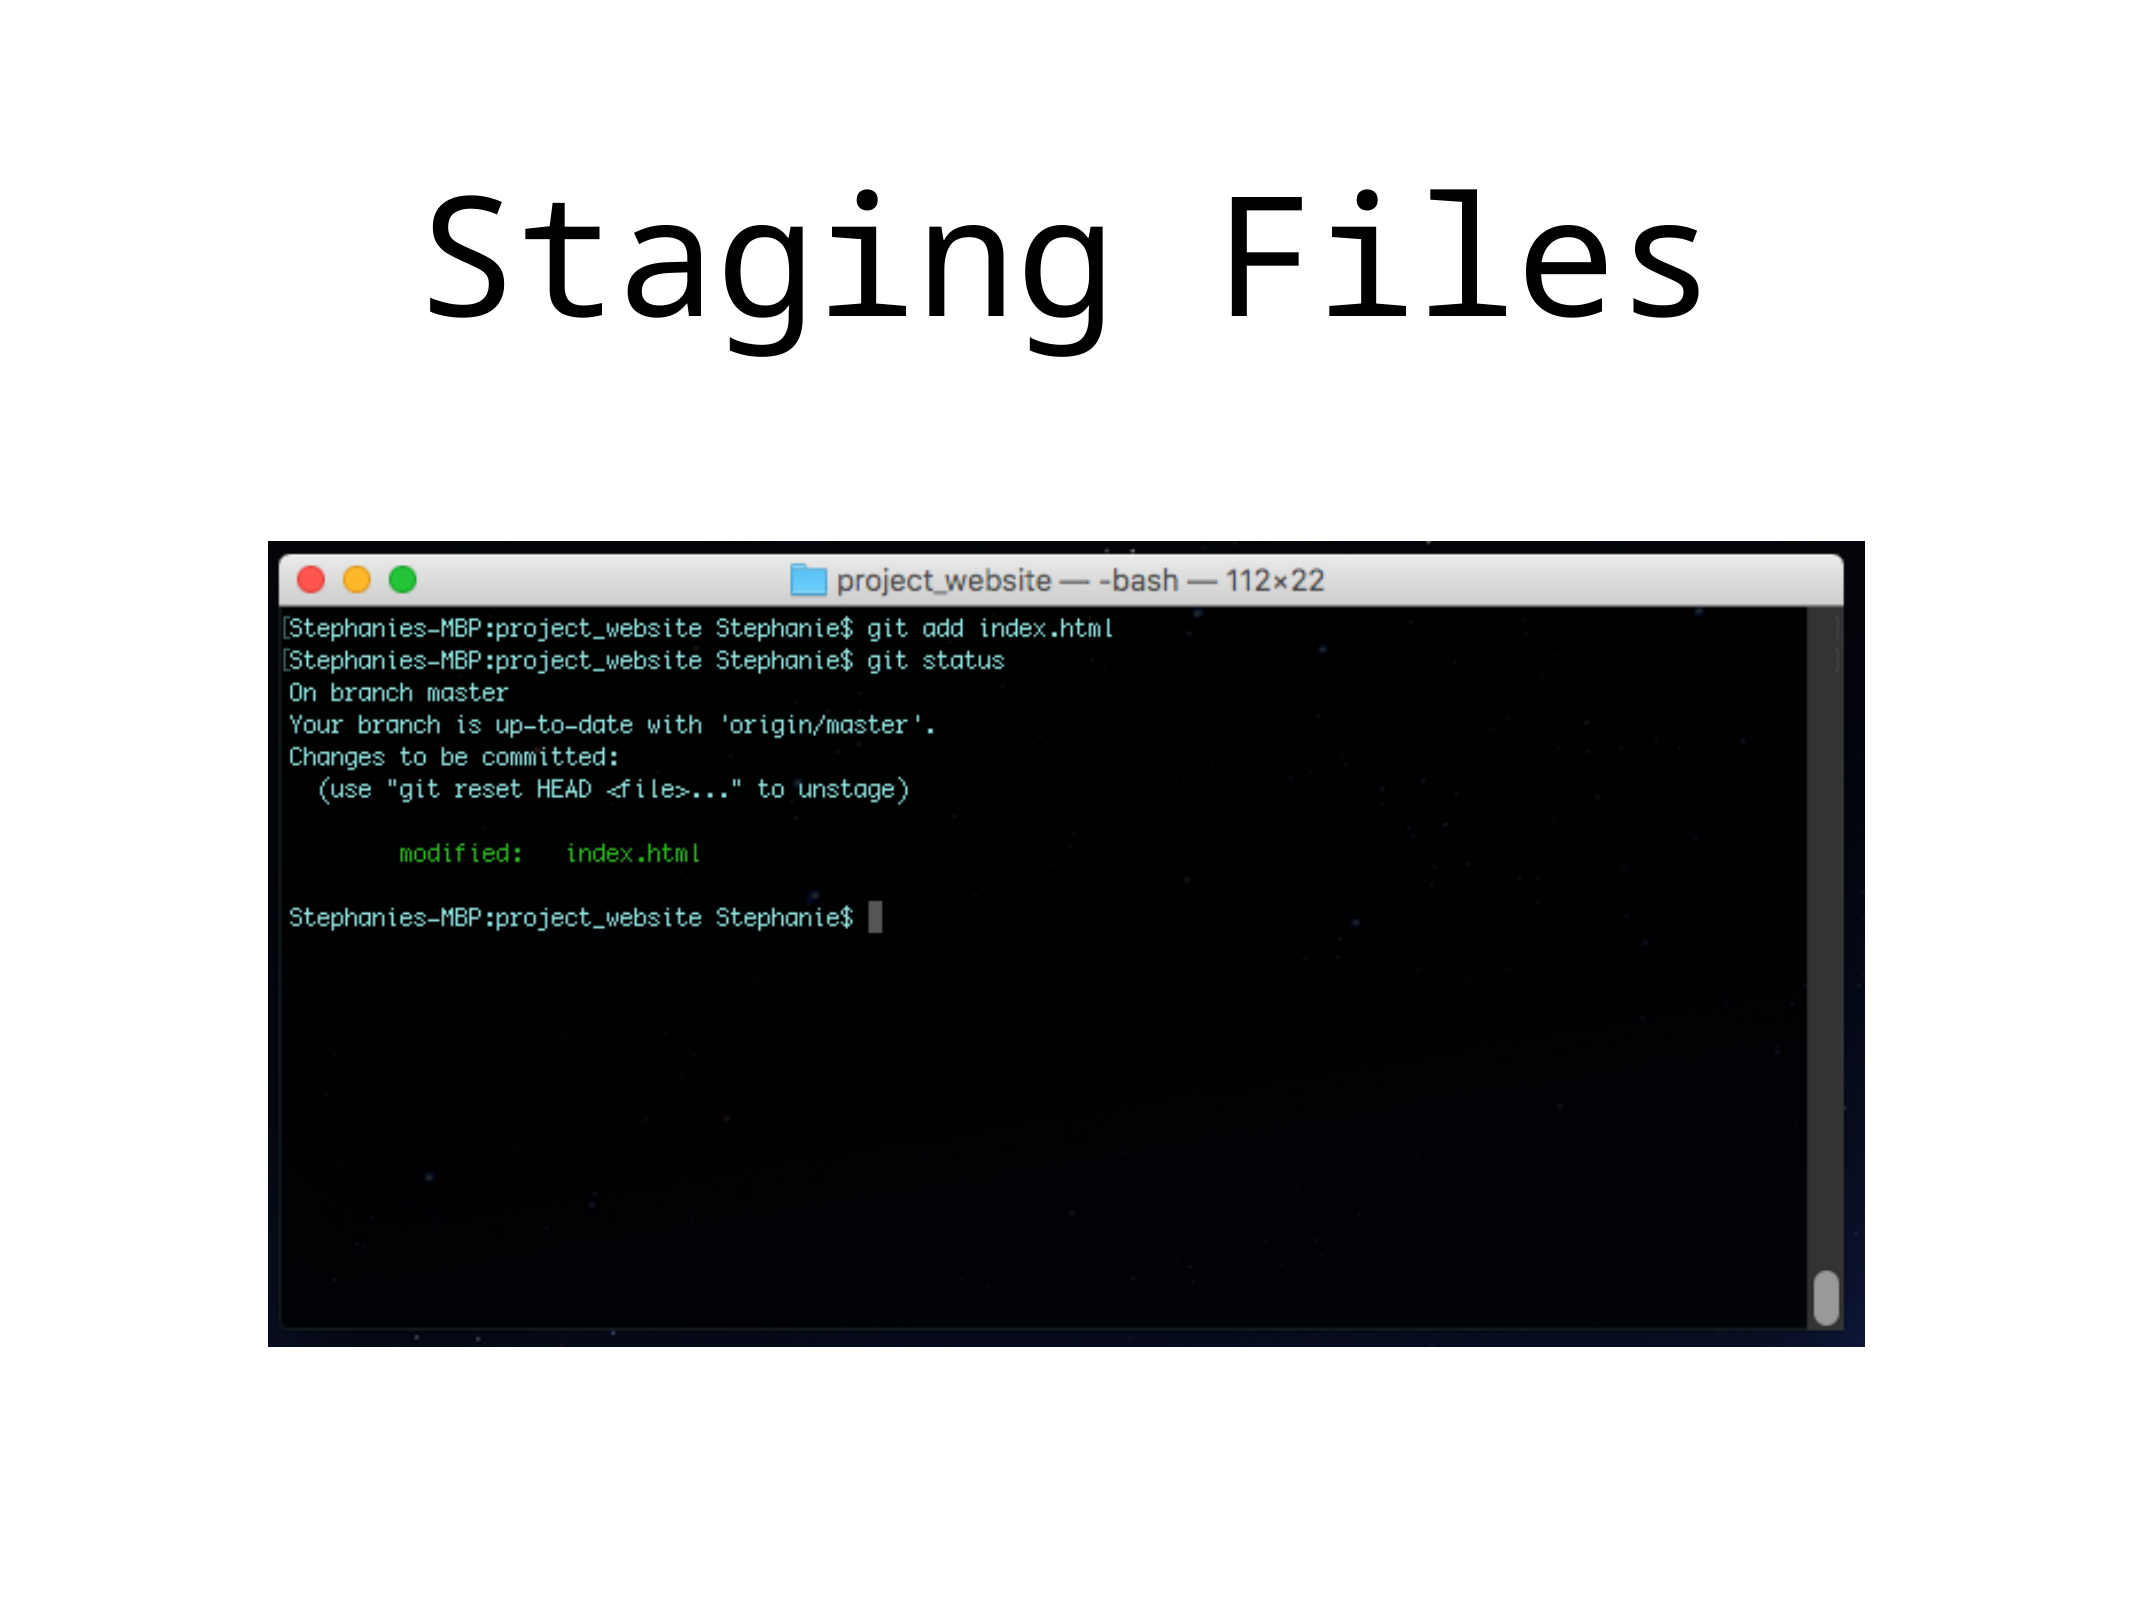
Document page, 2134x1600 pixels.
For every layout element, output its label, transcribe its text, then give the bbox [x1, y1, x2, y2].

title Staging Files [155, 72, 1978, 428]
picture [268, 540, 1866, 1347]
